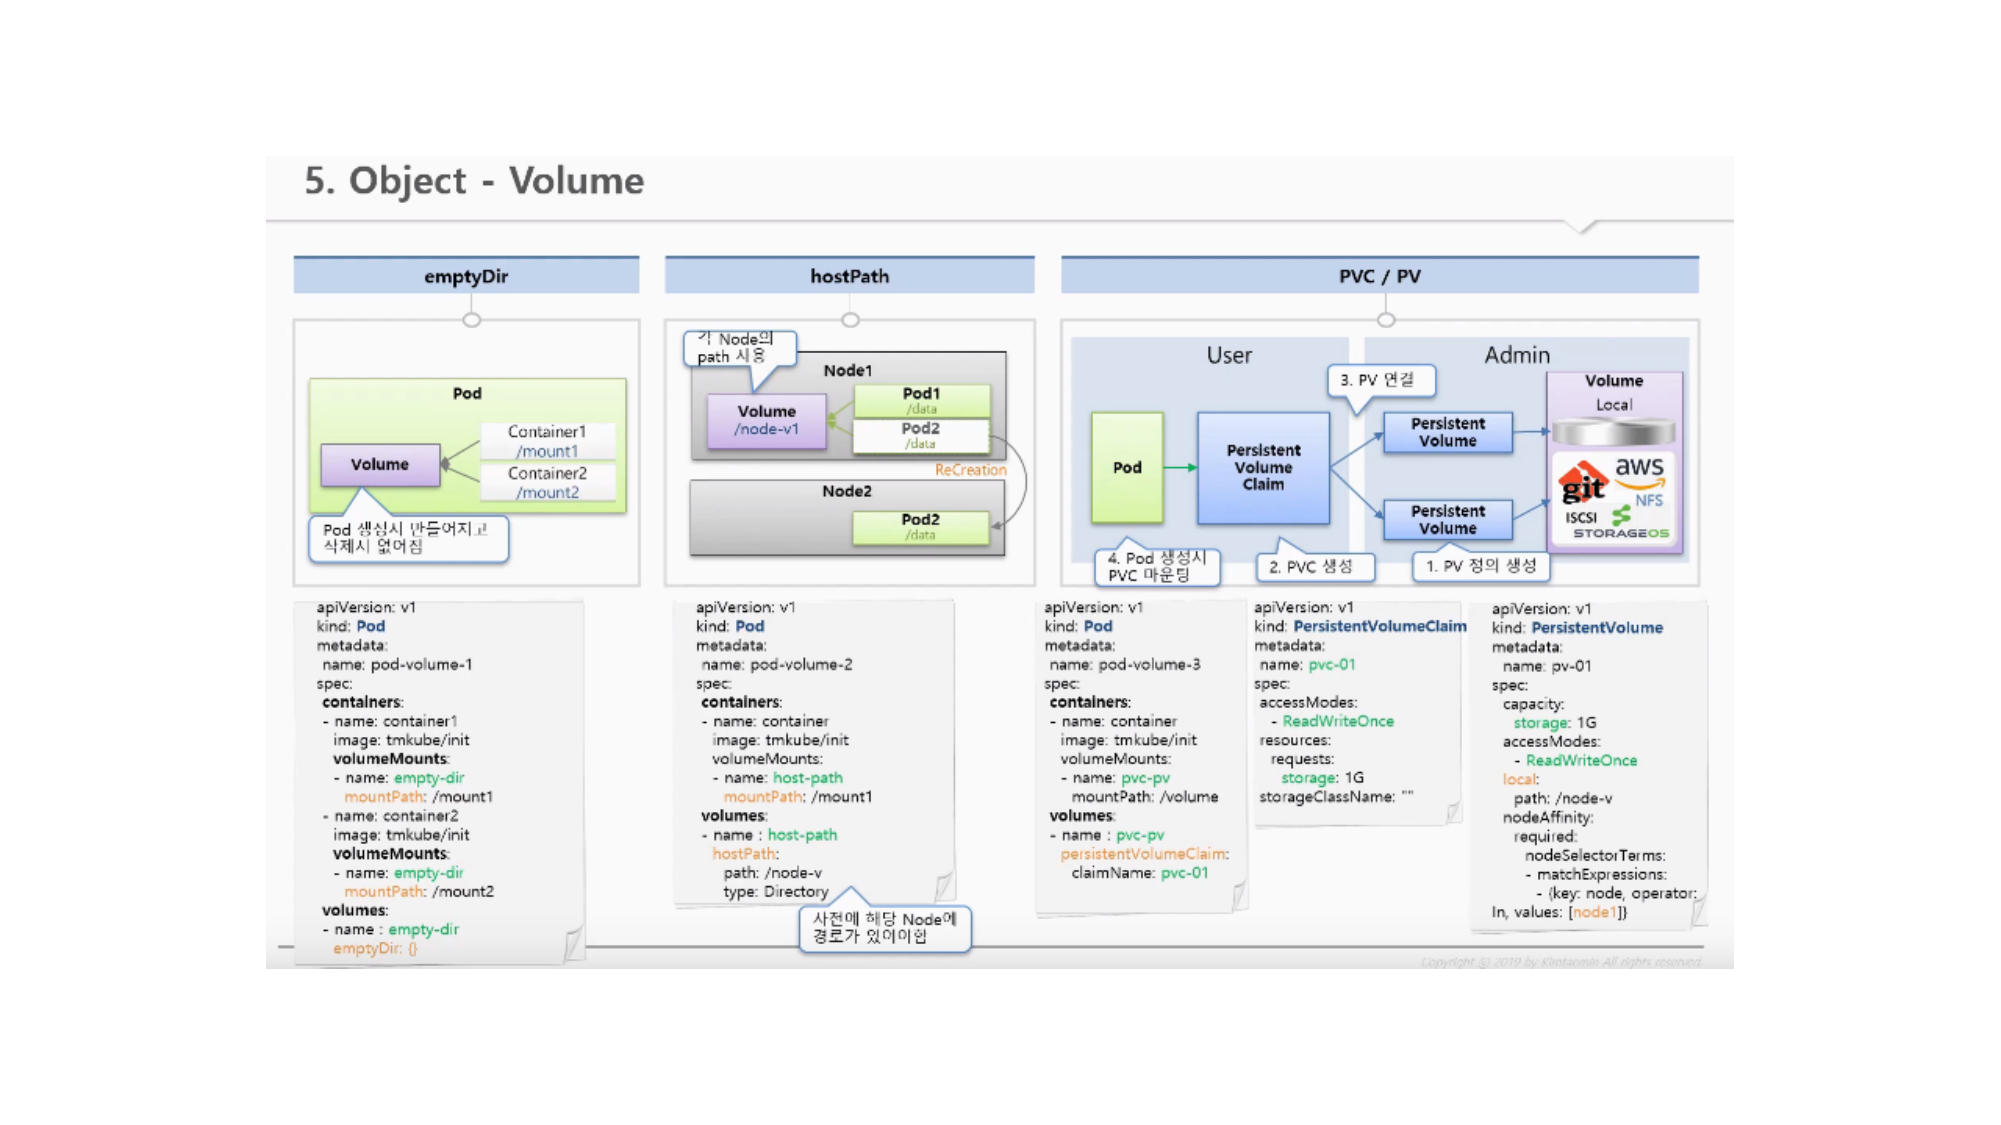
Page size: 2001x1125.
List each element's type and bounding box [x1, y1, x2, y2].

picture [266, 156, 1734, 969]
